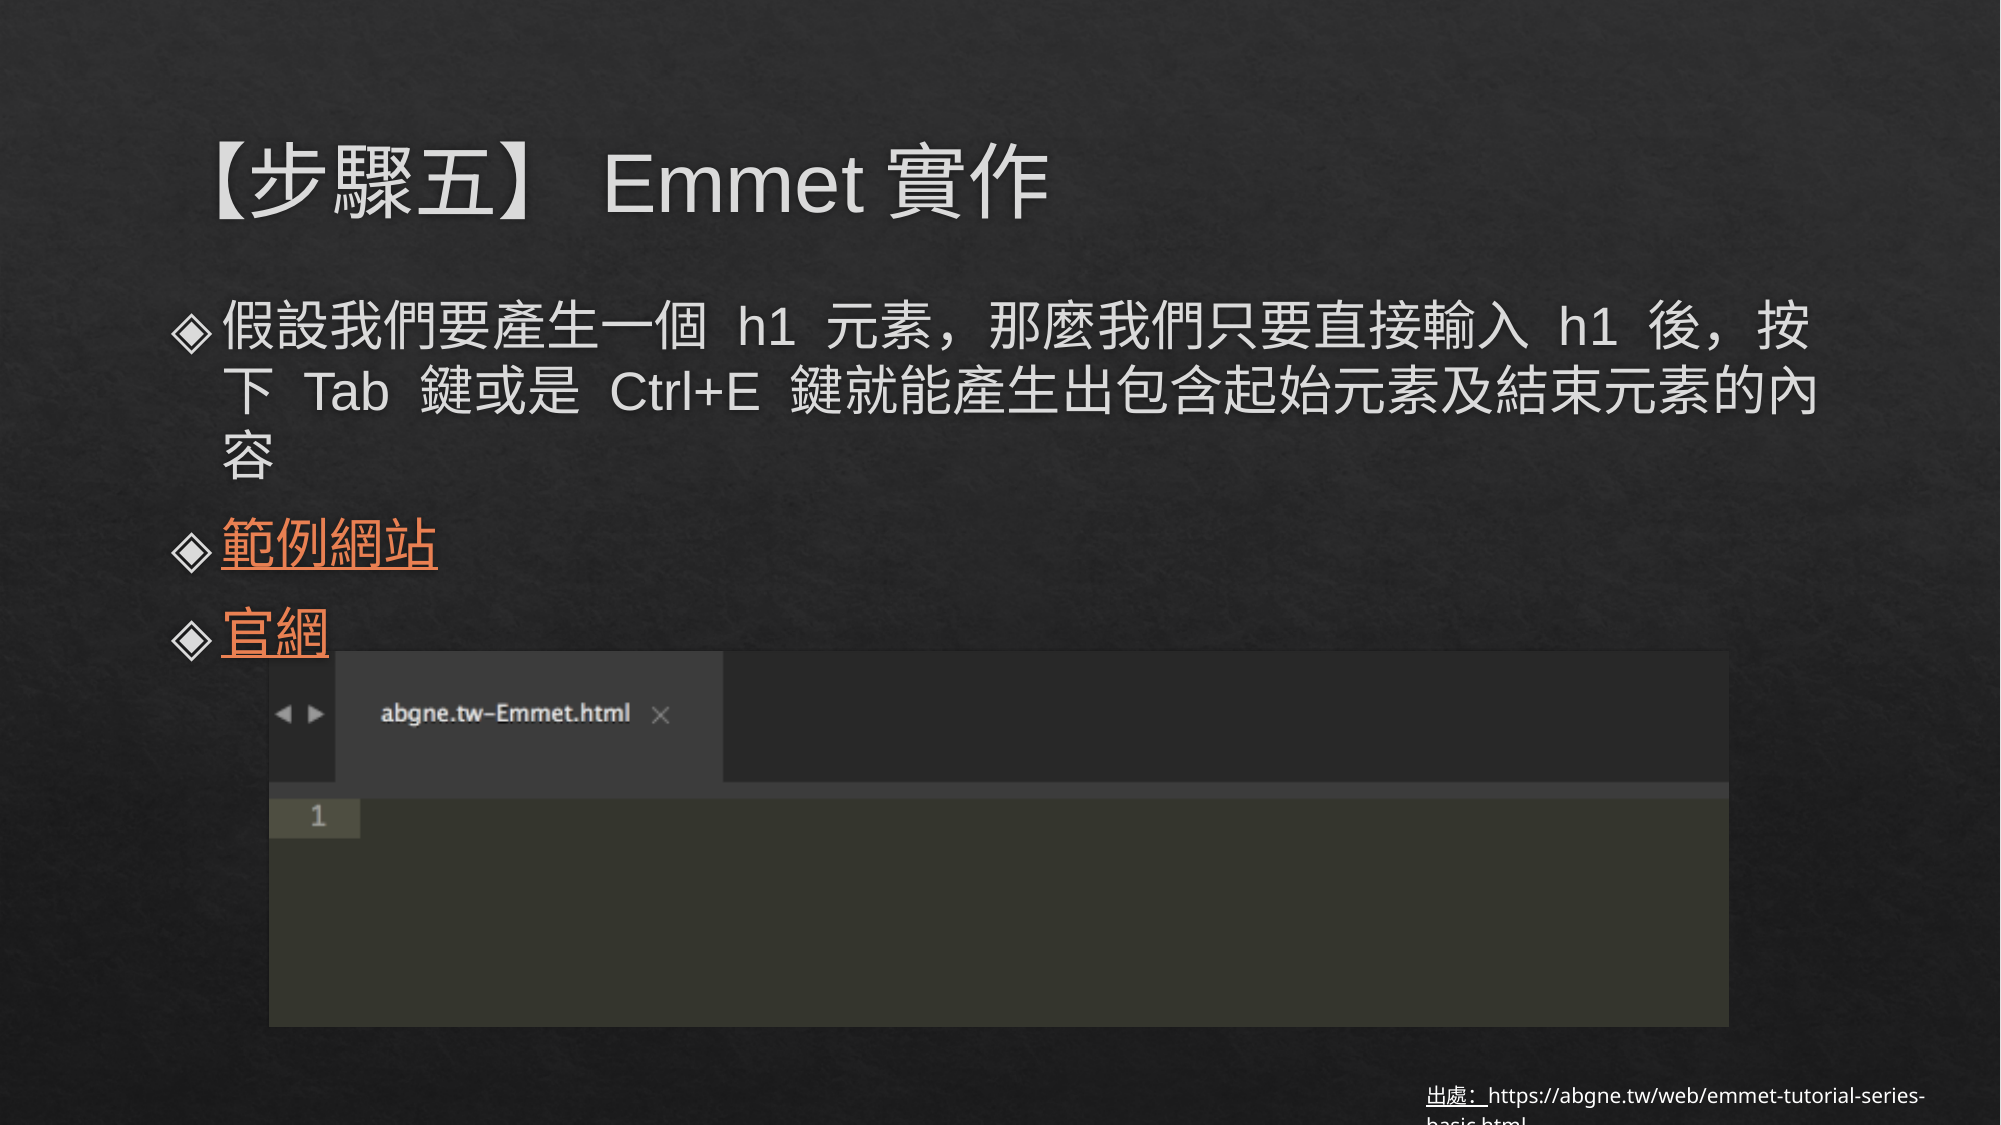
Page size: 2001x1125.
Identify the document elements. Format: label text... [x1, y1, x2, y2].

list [269, 651, 1729, 1027]
title 【步驟五】Emmet實作 [149, 99, 1849, 260]
picture [0, 0, 2001, 1125]
text_box 出處：https://abgne.tw/web/emmet-tutorial-series-basic.html [1410, 1075, 2000, 1116]
text_box 假設我們要產生一個 h1 元素，那麼我們只要直接輸入 h1 後，按下 Tab 鍵或是 Ctrl+E 鍵就能產生出包含起始元素及結束元素的內容 範例網站 官網 [149, 284, 1849, 652]
